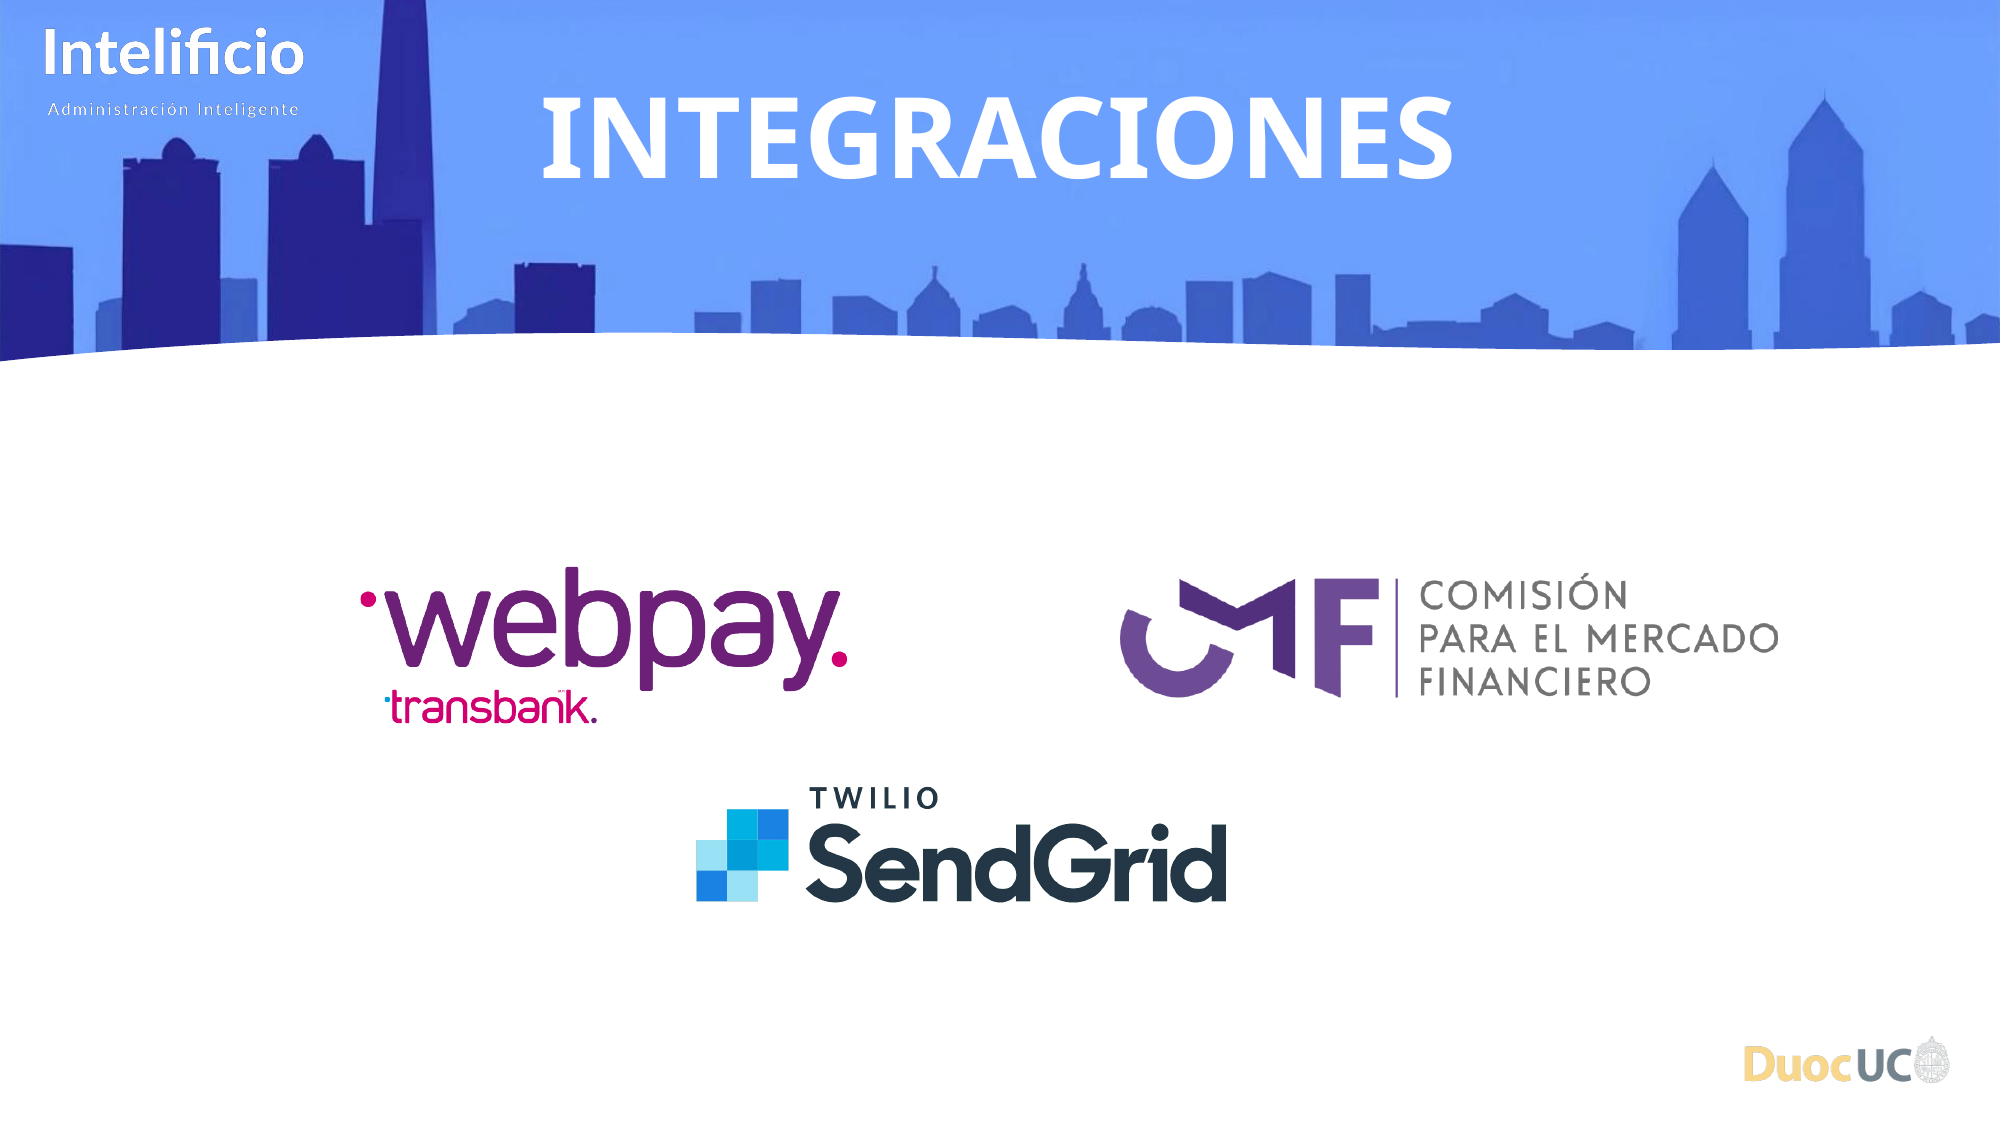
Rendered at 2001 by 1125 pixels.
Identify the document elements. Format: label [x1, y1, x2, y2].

picture [1741, 1033, 1952, 1086]
picture [357, 562, 1778, 993]
picture [0, 0, 2000, 362]
